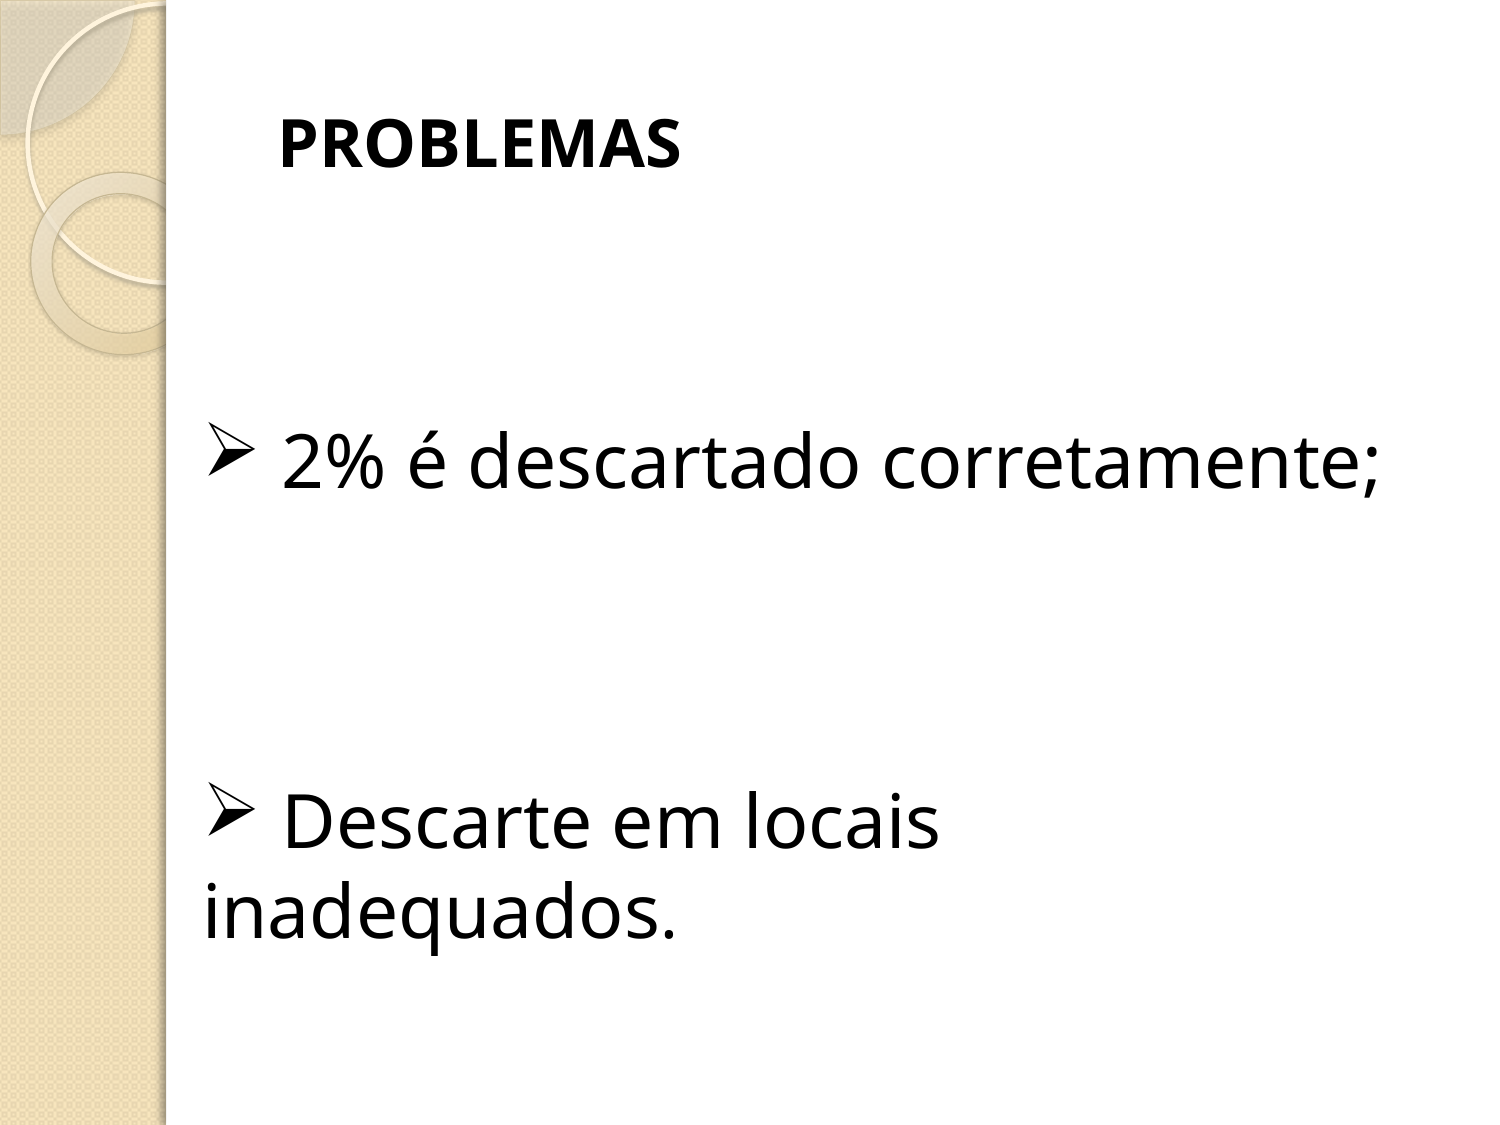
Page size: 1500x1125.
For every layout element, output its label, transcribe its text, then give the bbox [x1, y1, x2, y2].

text_box PROBLEMAS [199, 93, 762, 189]
text_box 2% é descartado corretamente; Descarte em locais inadequados. [187, 316, 1442, 962]
